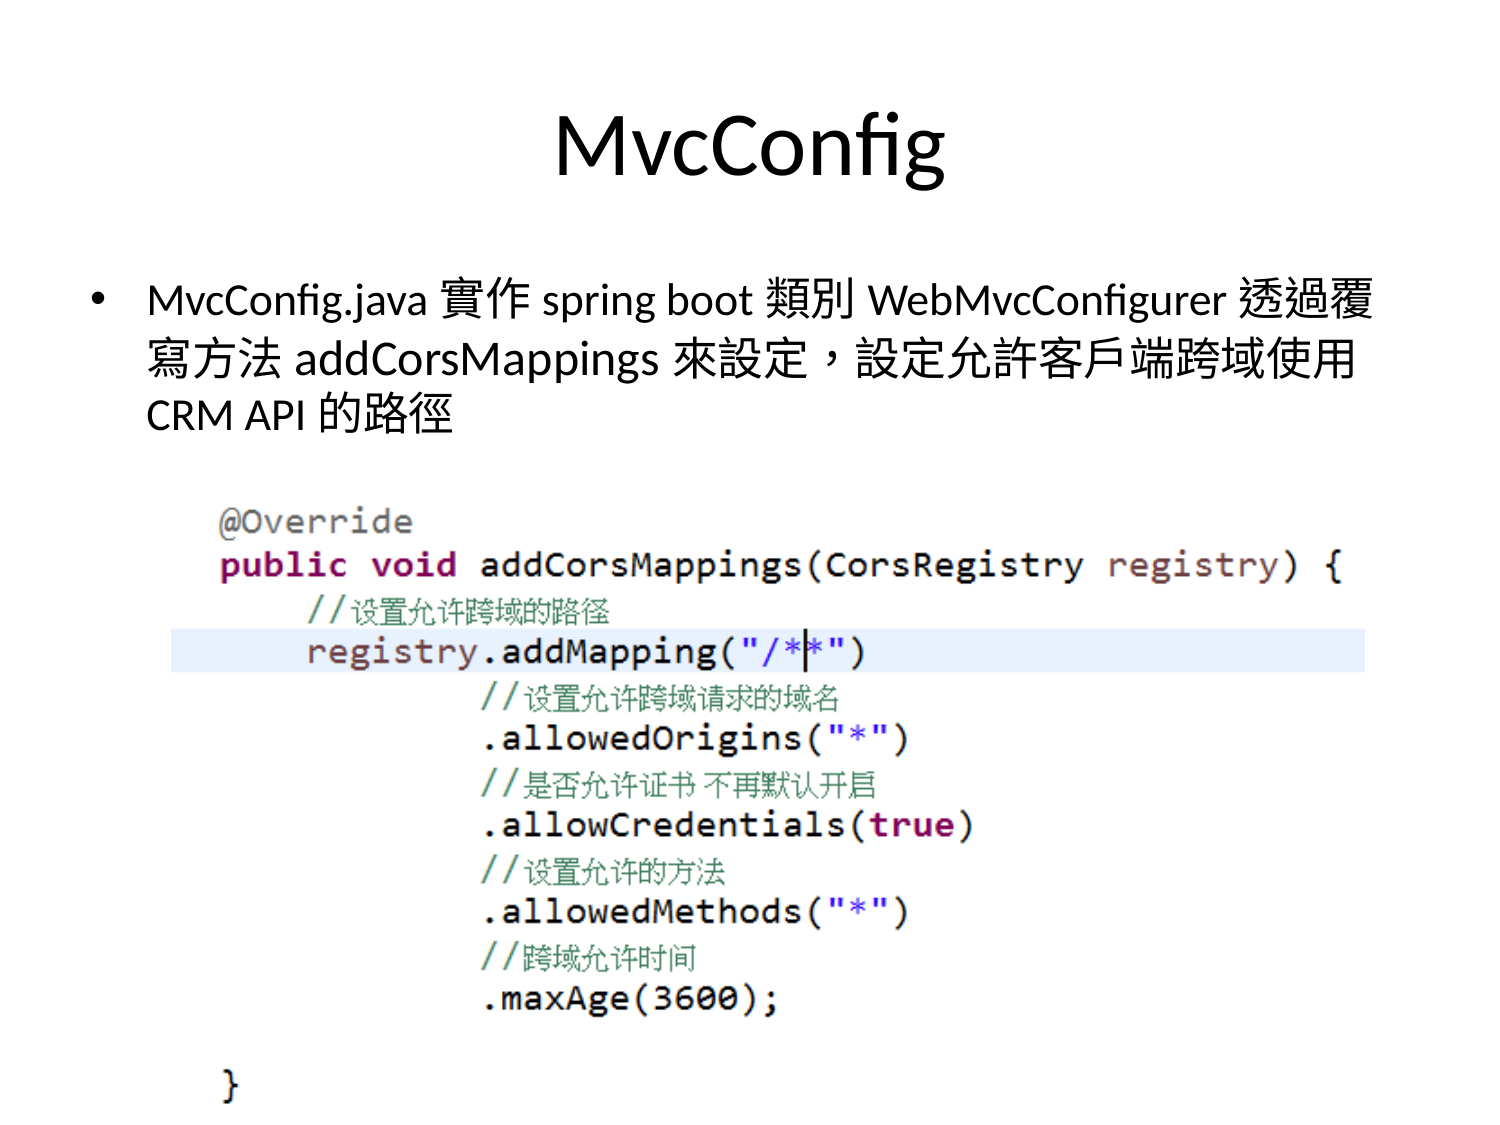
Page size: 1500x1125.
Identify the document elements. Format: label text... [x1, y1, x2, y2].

title MvcConfig [75, 45, 1425, 233]
list MvcConfig.java實作spring boot類別WebMvcConfigurer透過覆寫方法addCorsMappings來設定，設定允許客戶端跨域使用CRM API的路徑 [75, 262, 1425, 1005]
picture [170, 500, 1365, 1122]
